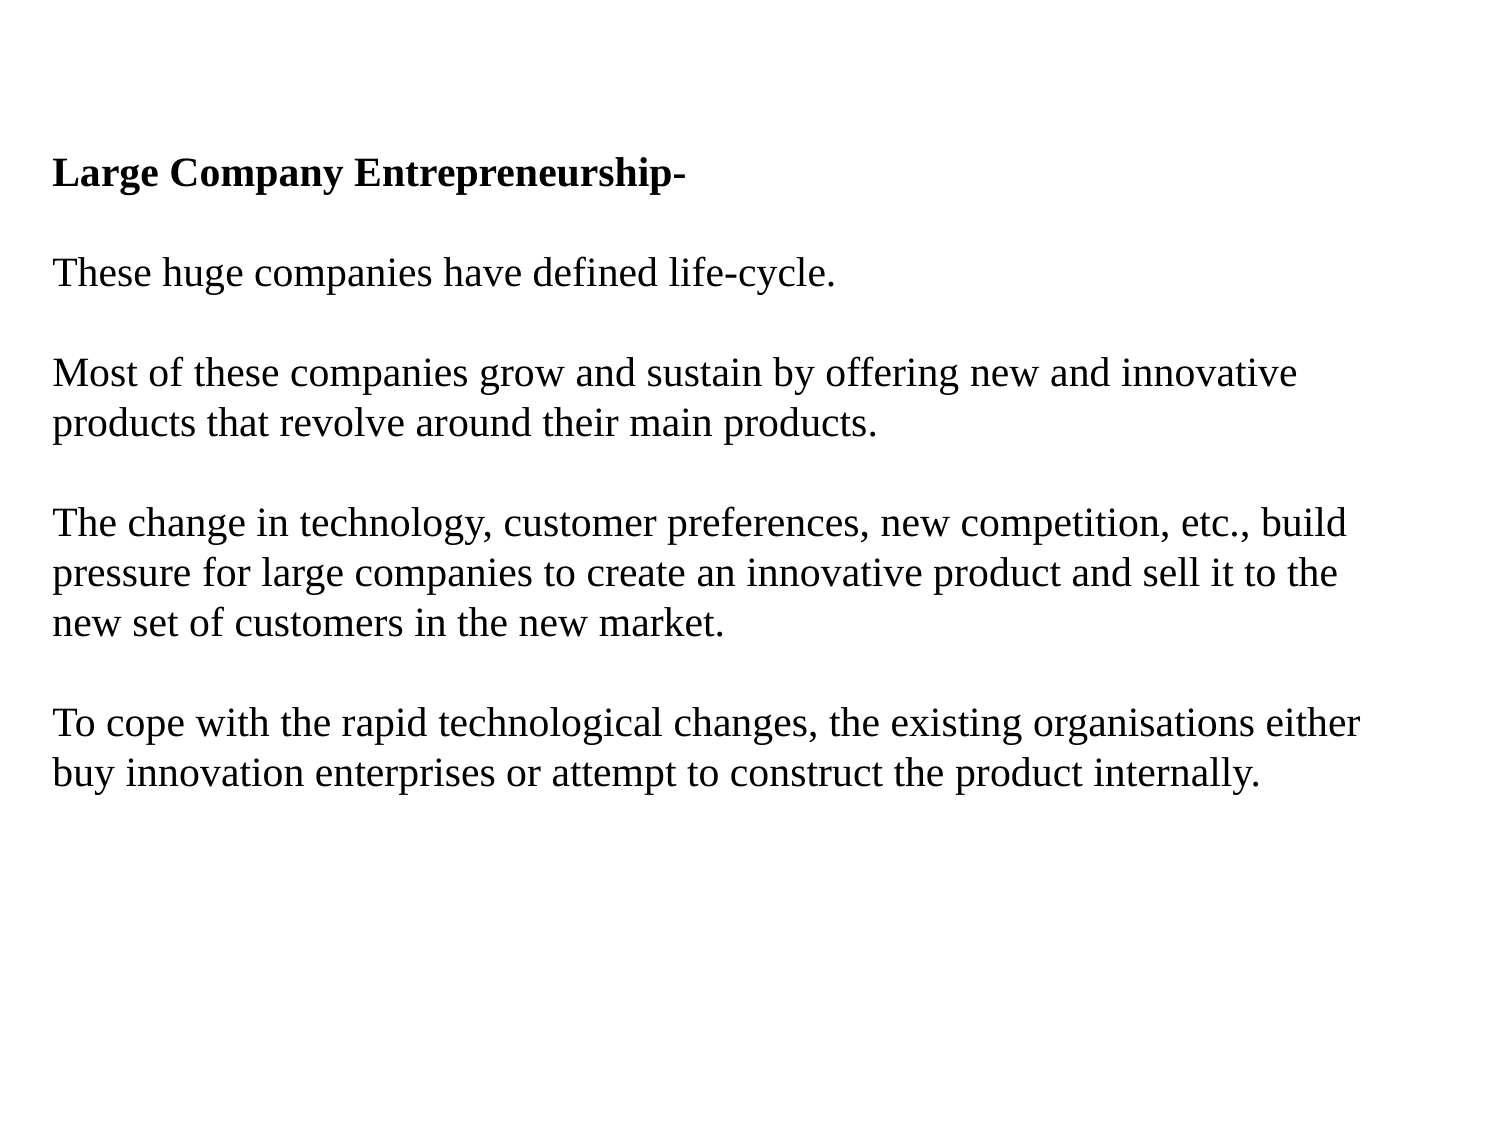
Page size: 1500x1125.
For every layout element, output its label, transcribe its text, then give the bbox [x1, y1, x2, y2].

text_box Large Company Entrepreneurship- These huge companies have defined life-cycle. Most of these companies grow and sustain by offering new and innovative products that revolve around their main products. The change in technology, customer preferences, new competition, etc., build pressure for large companies to create an innovative product and sell it to the new set of customers in the new market. To cope with the rapid technological changes, the existing organisations either buy innovation enterprises or attempt to construct the product internally. [37, 137, 1413, 803]
